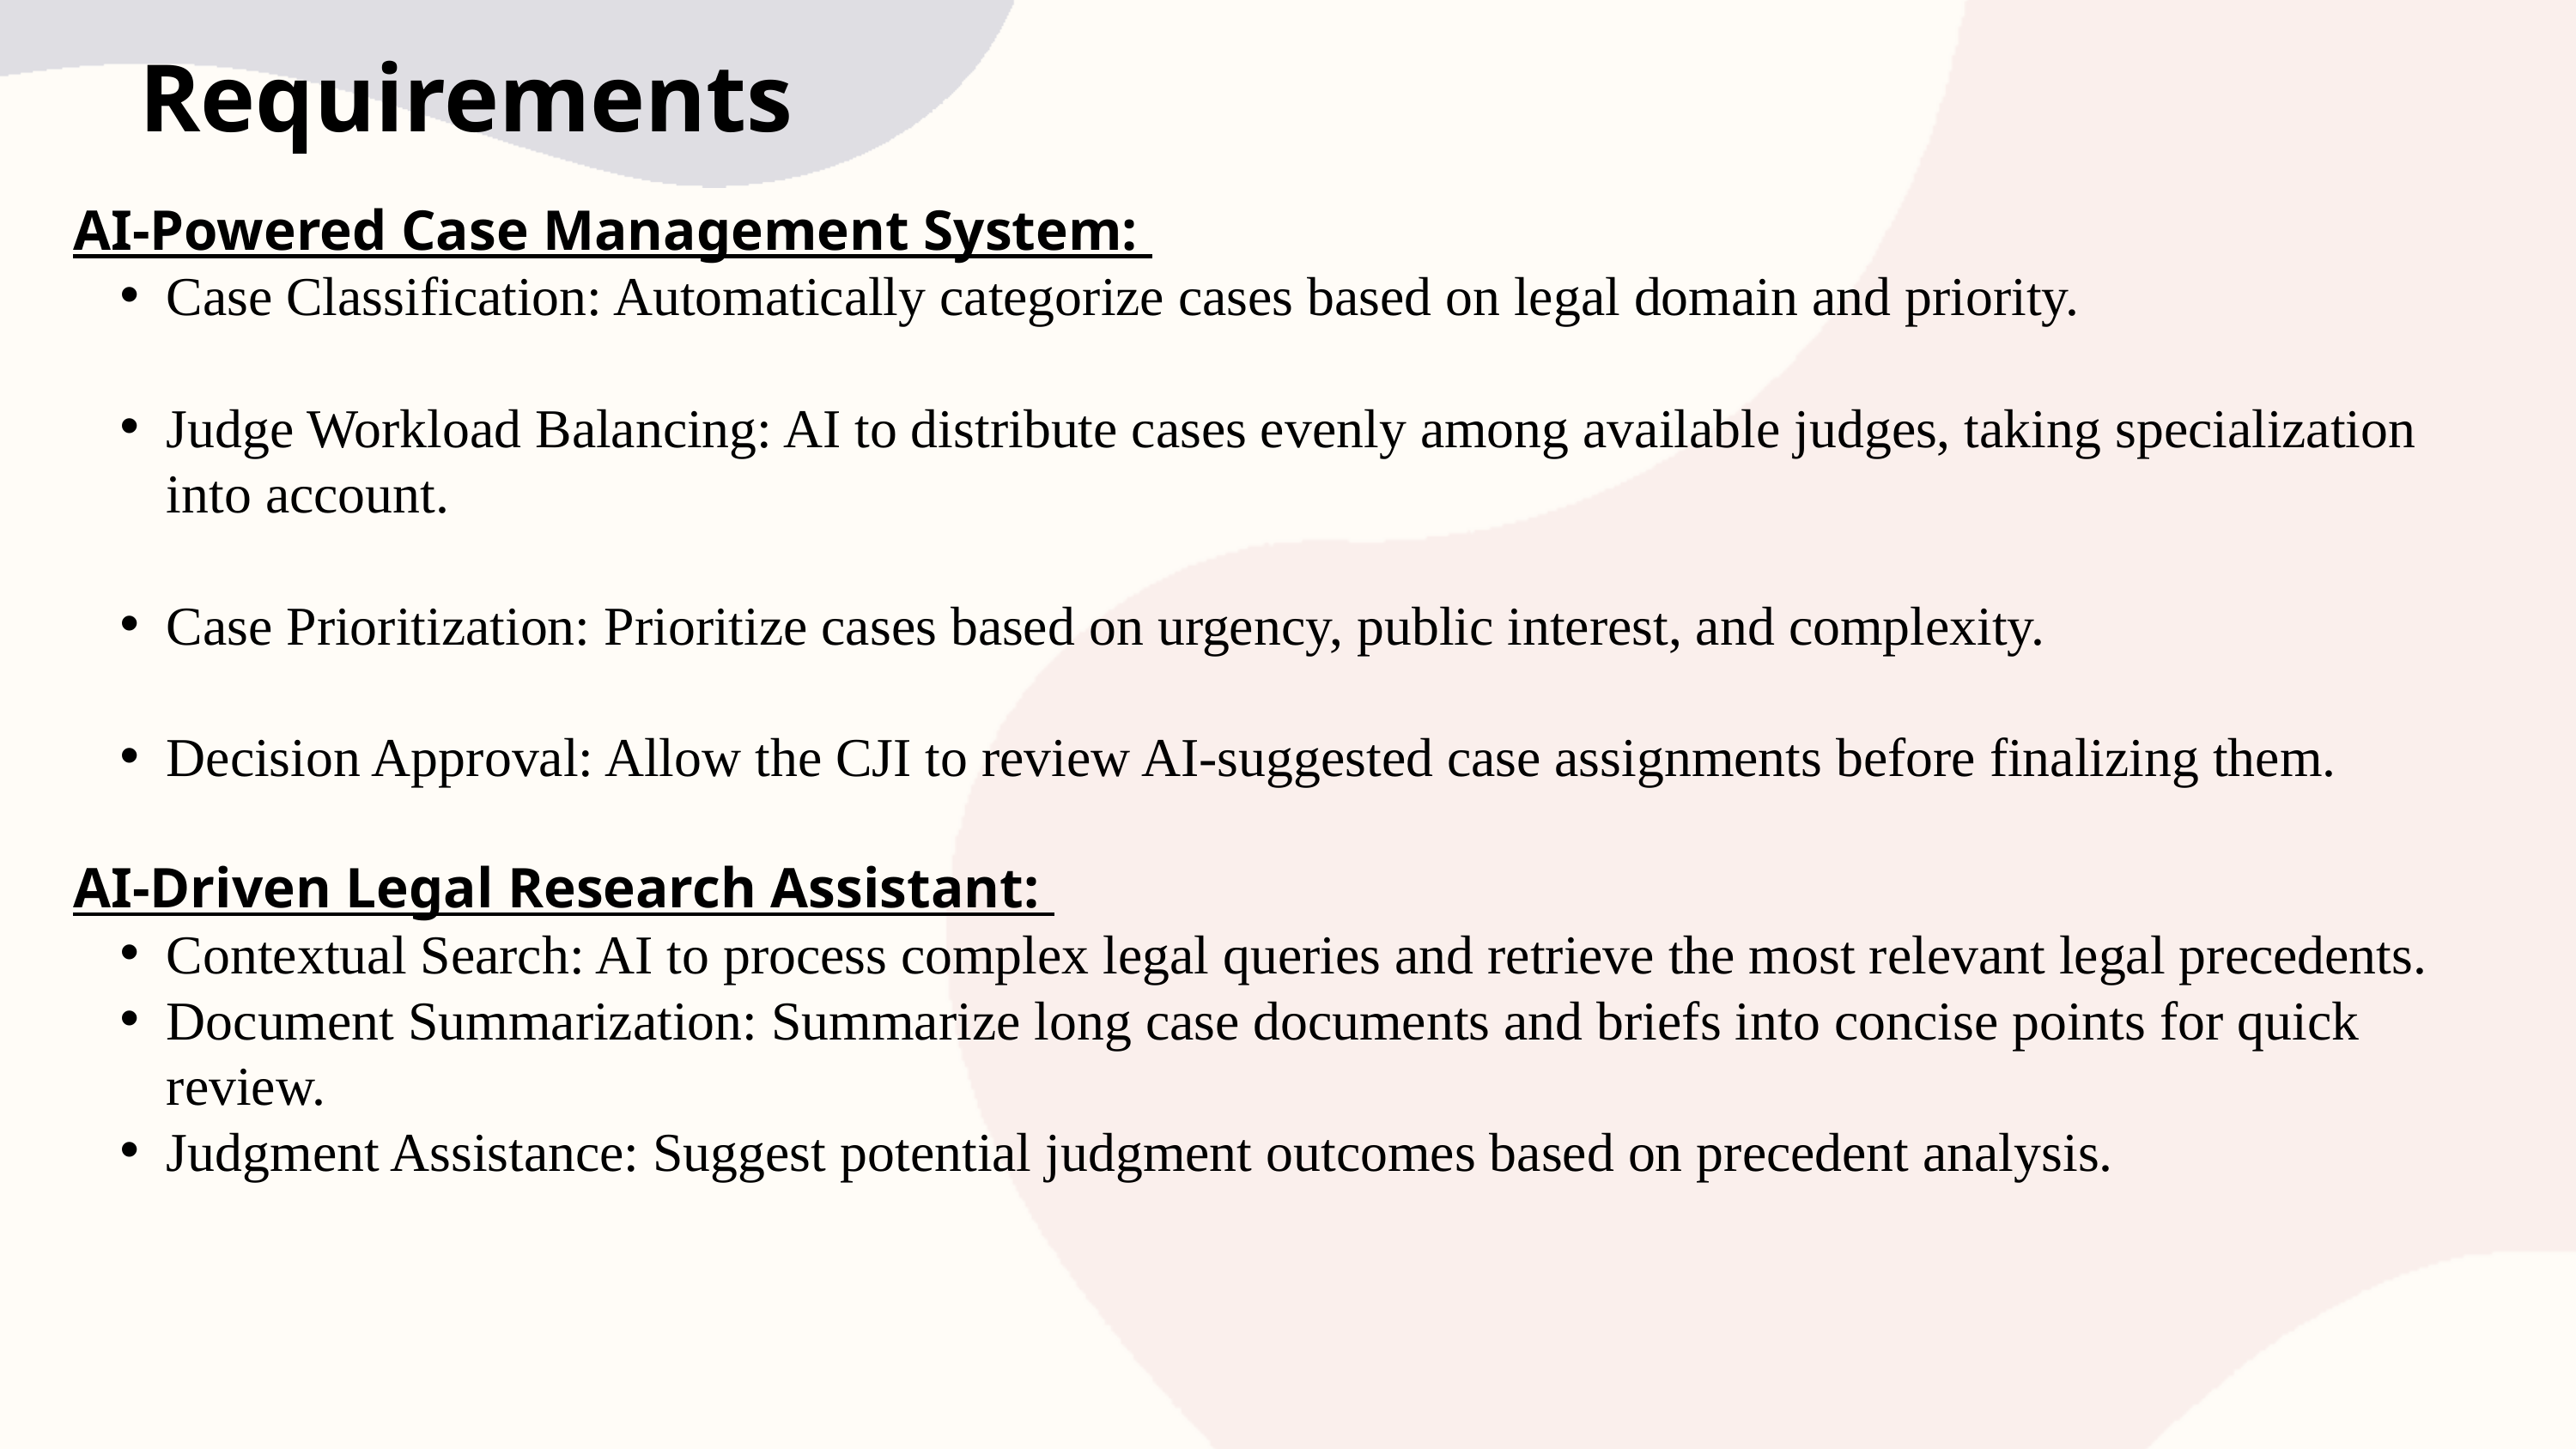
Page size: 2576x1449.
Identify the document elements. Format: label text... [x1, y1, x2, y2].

text_box AI-Powered Case Management System: Case Classification: Automatically categorize cases based on legal domain and priority. Judge Workload Balancing: AI to distribute cases evenly among available judges, taking specialization into account. Case Prioritization: Prioritize cases based on urgency, public interest, and complexity. Decision Approval: Allow the CJI to review AI-suggested case assignments before finalizing them. AI-Driven Legal Research Assistant: Contextual Search: AI to process complex legal queries and retrieve the most relevant legal precedents. Document Summarization: Summarize long case documents and briefs into concise points for quick review. Judgment Assistance: Suggest potential judgment outcomes based on precedent analysis. [73, 197, 938, 1314]
picture [0, 0, 2576, 1449]
